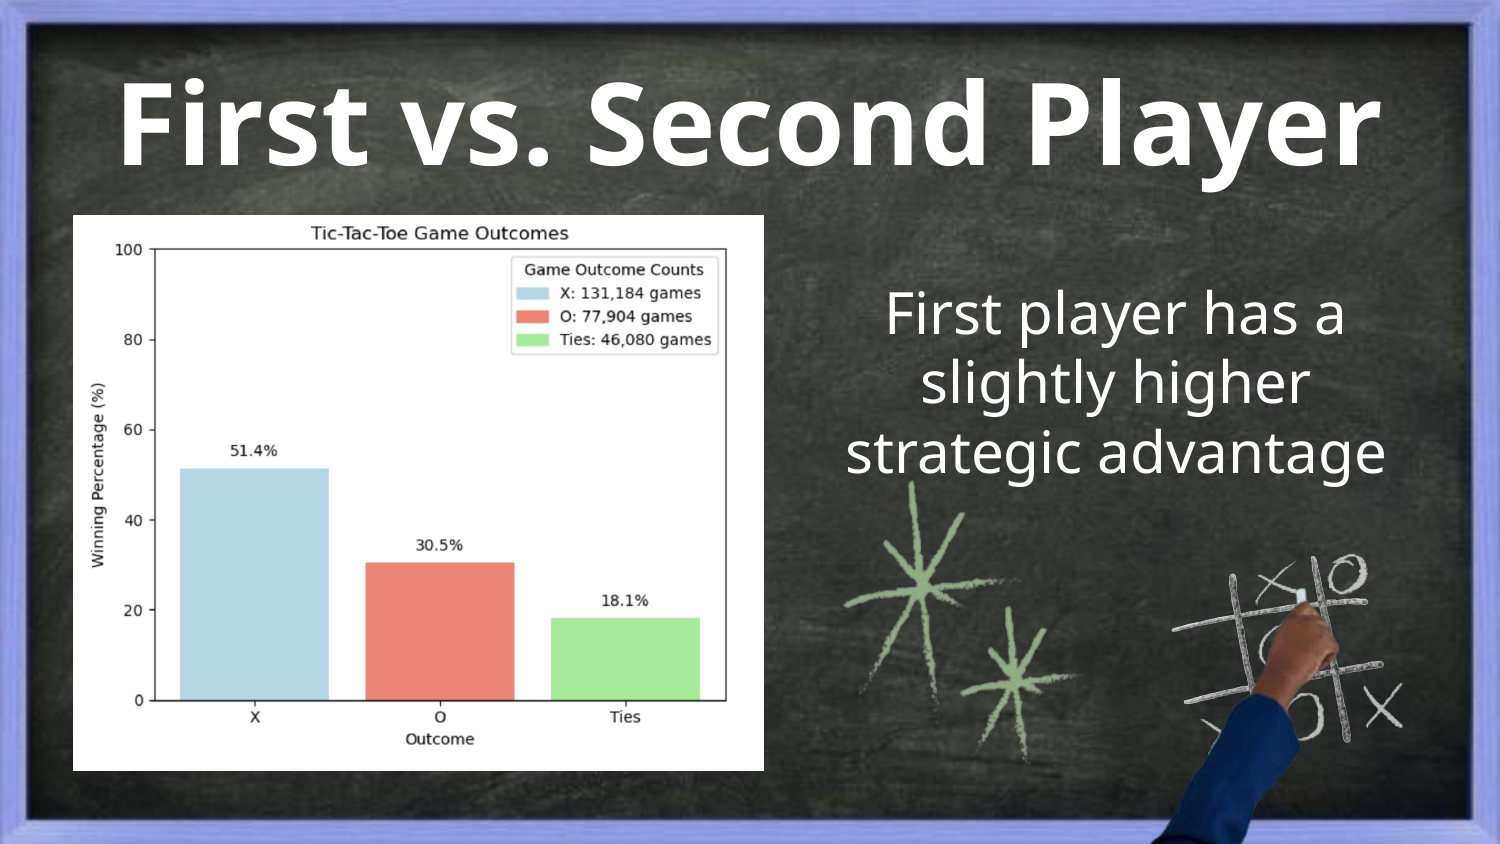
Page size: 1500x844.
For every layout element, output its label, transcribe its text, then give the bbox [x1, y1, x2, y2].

subtitle First player has a slightly higher strategic advantage [791, 260, 1442, 391]
title First vs. Second Player [51, 26, 1449, 204]
picture [0, 0, 1500, 844]
